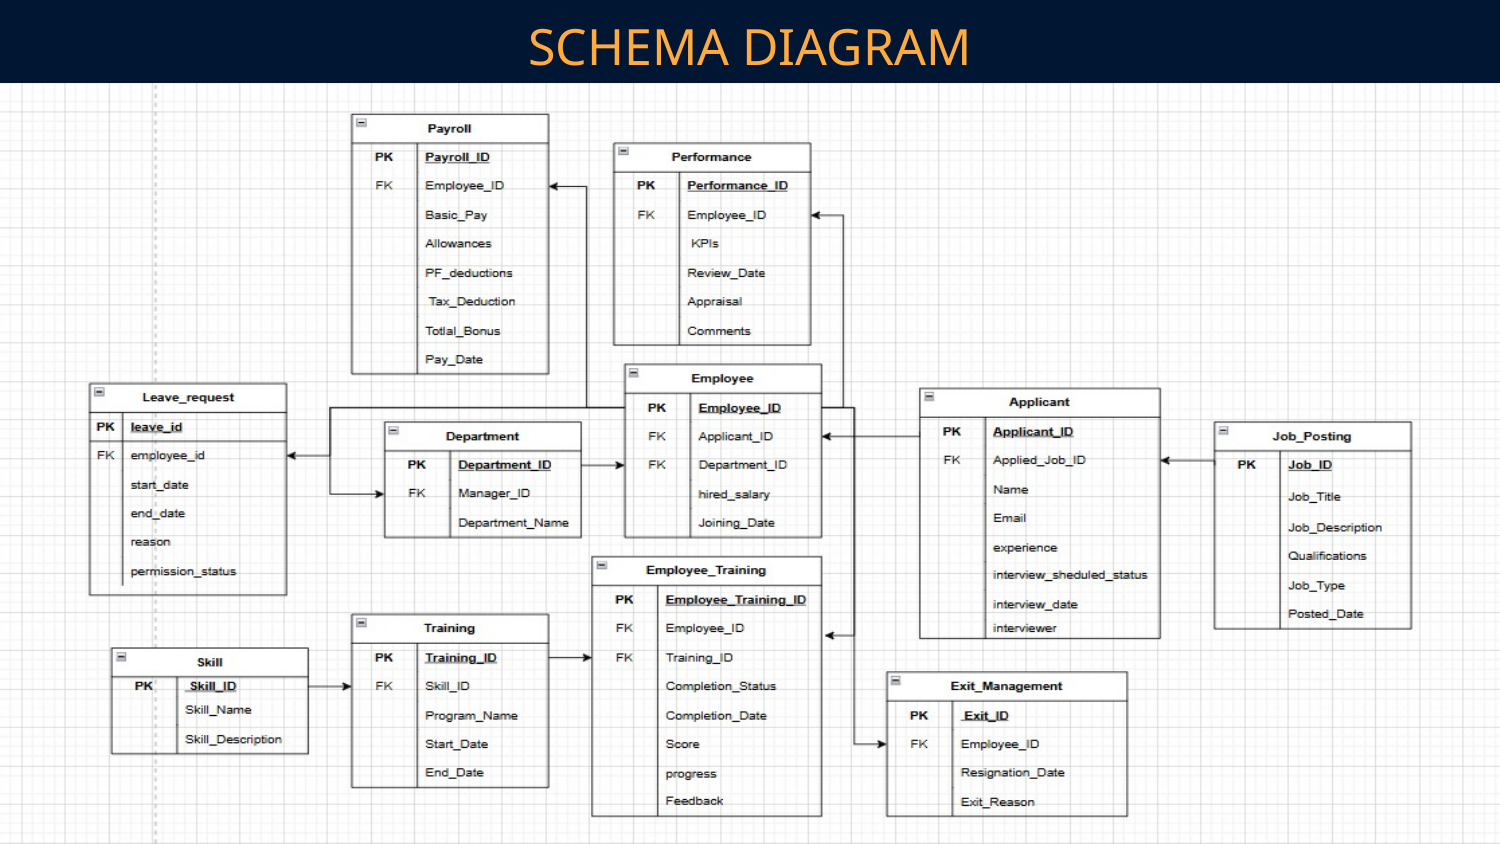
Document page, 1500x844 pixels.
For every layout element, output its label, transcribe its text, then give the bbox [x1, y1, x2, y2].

picture [0, 0, 1500, 844]
title SCHEMA DIAGRAM [364, 0, 1136, 82]
